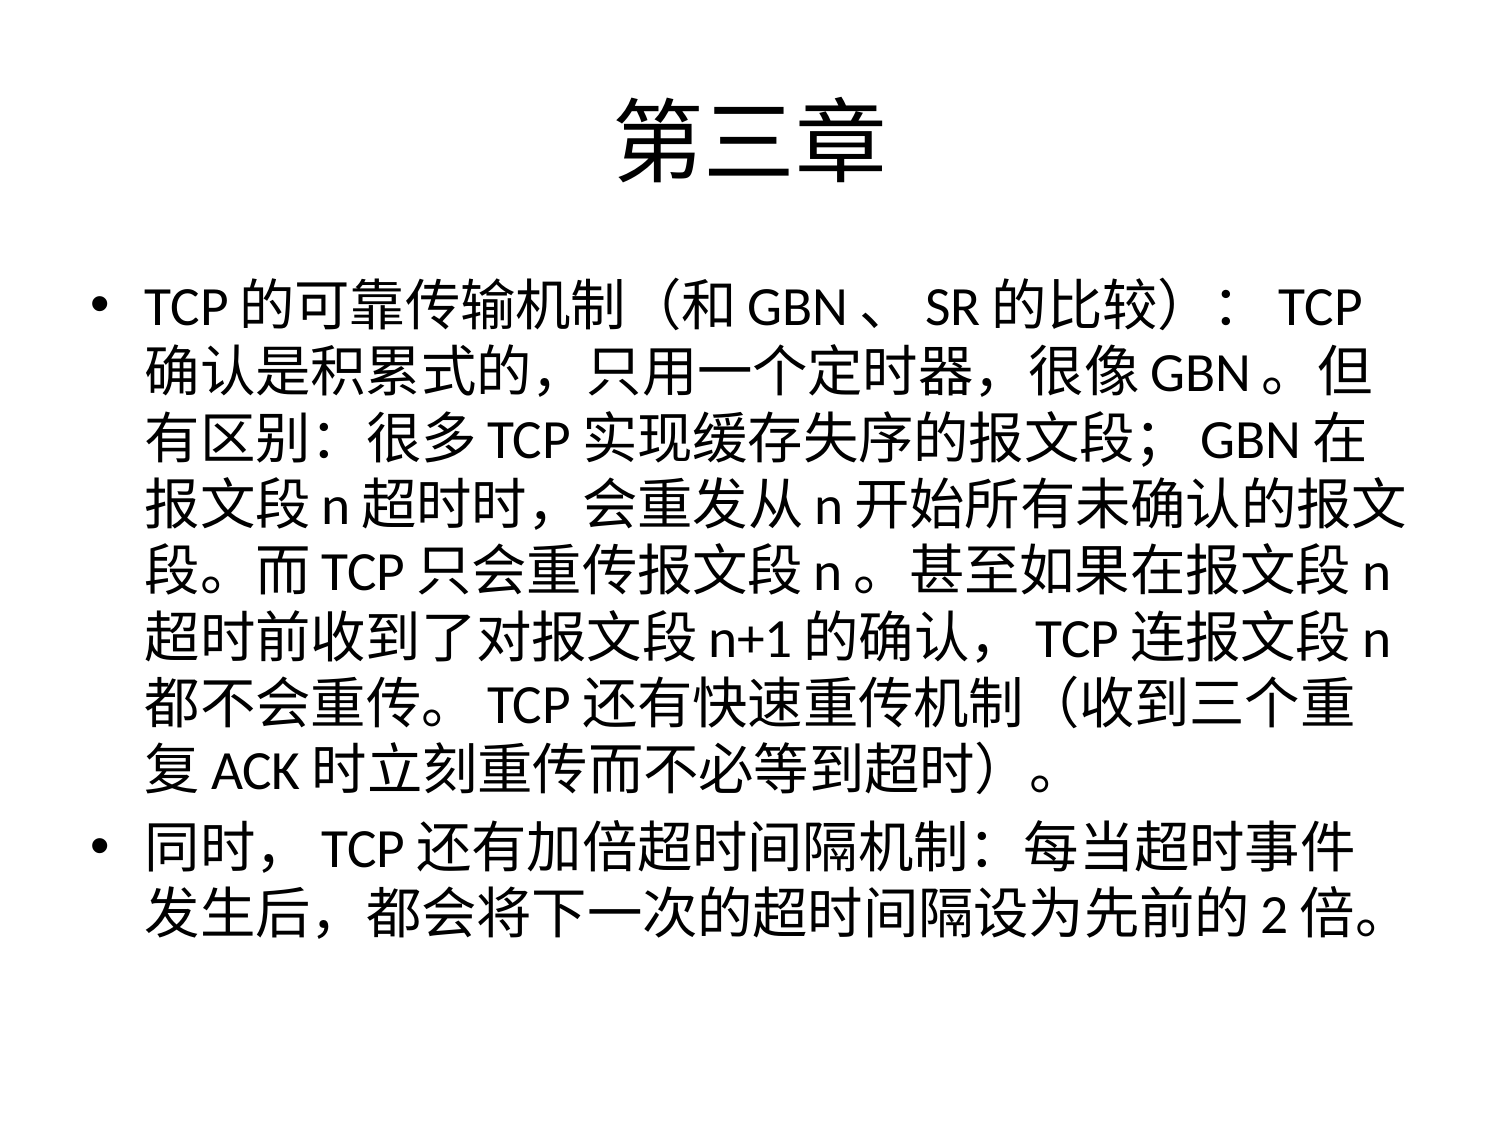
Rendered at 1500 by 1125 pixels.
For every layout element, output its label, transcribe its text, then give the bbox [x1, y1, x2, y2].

list TCP的可靠传输机制（和GBN、SR的比较）：TCP确认是积累式的，只用一个定时器，很像GBN。但有区别：很多TCP实现缓存失序的报文段；GBN在报文段n超时时，会重发从n开始所有未确认的报文段。而TCP只会重传报文段n。甚至如果在报文段n超时前收到了对报文段n+1的确认，TCP连报文段n都不会重传。TCP还有快速重传机制（收到三个重复ACK时立刻重传而不必等到超时）。 同时，TCP还有加倍超时间隔机制：每当超时事件发生后，都会将下一次的超时间隔设为先前的2倍。 [75, 262, 1425, 1005]
title 第三章 [75, 45, 1425, 233]
